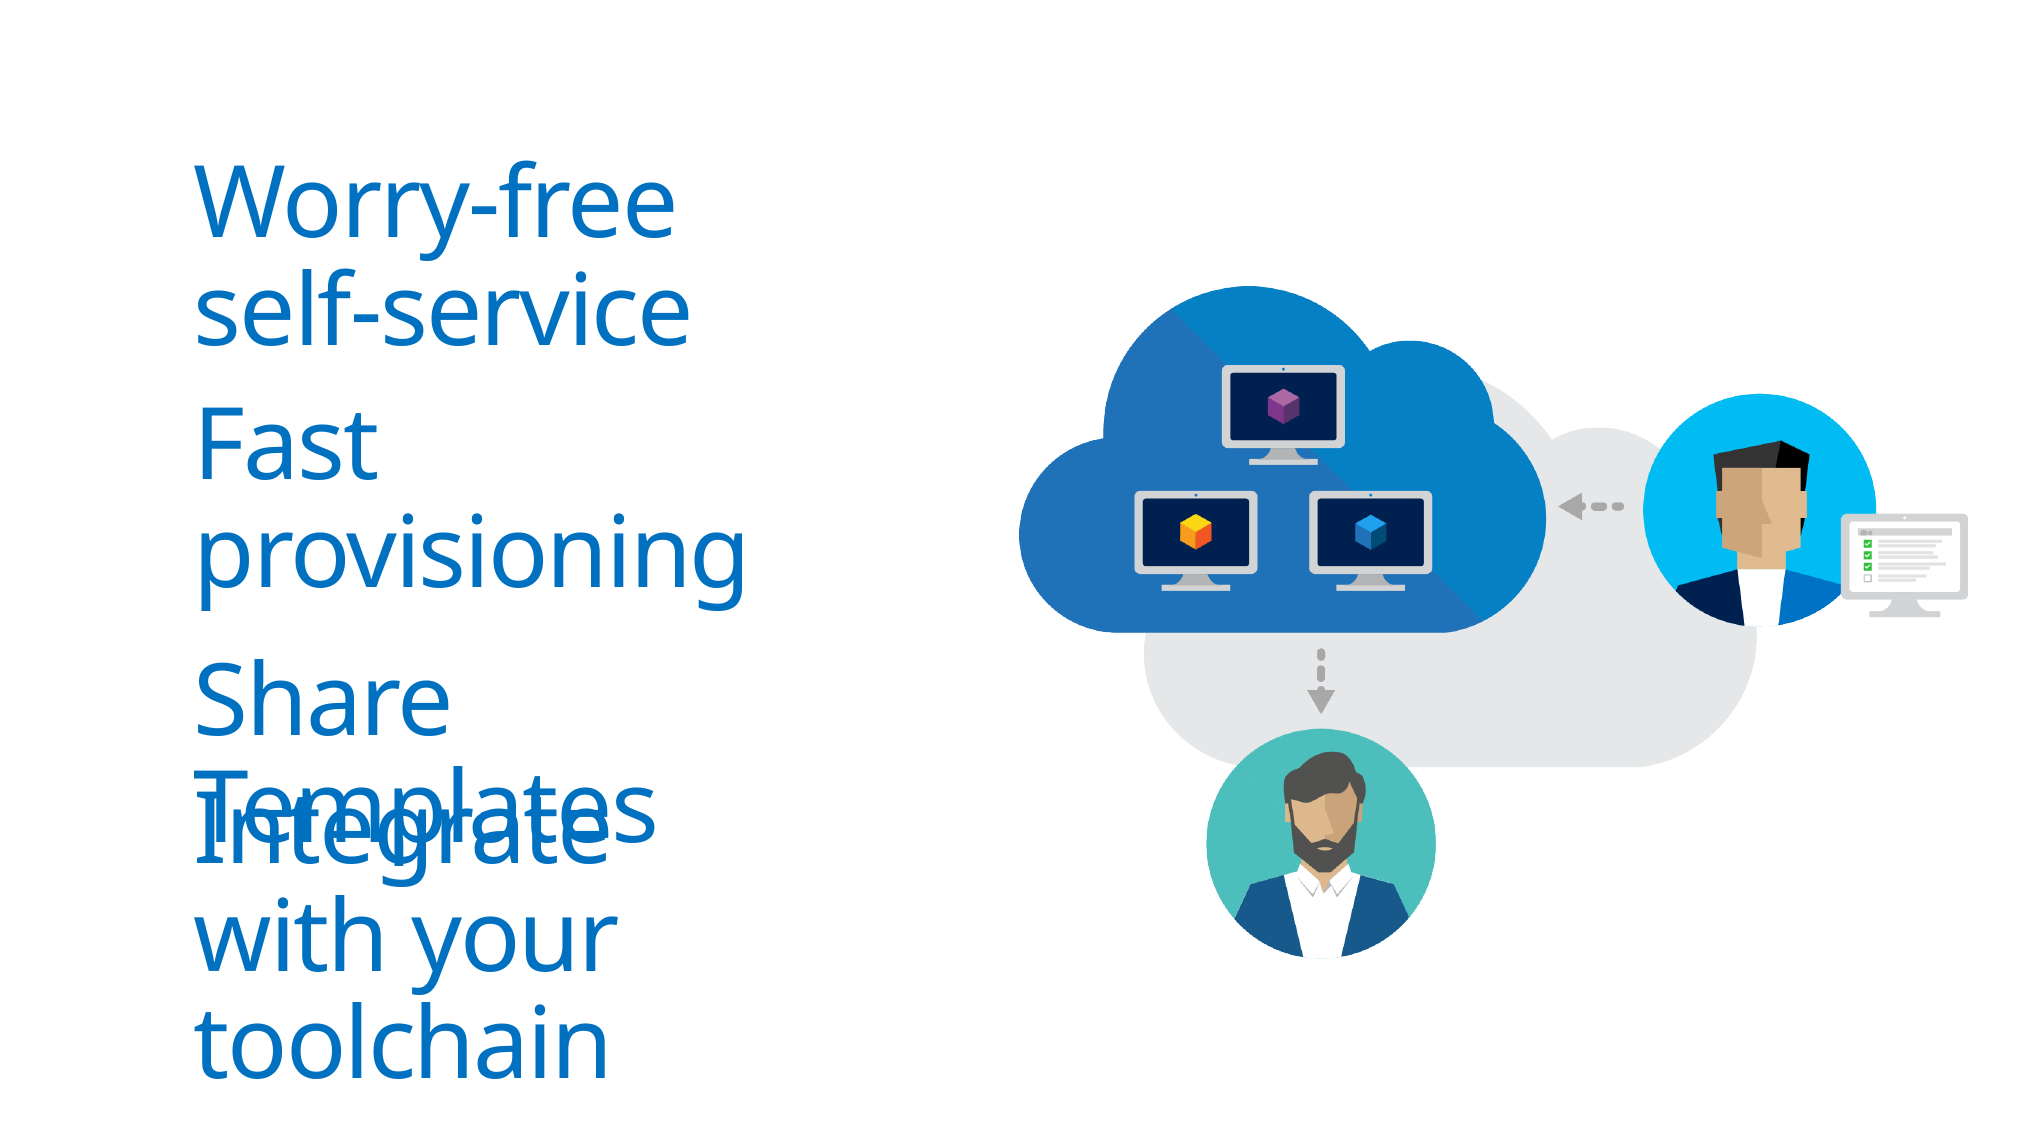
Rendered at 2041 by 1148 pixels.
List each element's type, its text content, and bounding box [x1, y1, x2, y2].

picture [1019, 285, 1968, 1029]
text_box Worry-free self-service [170, 136, 873, 378]
text_box Integrate with your toolchain [170, 761, 808, 912]
text_box Fast provisioning [170, 378, 894, 529]
text_box Share Templates [170, 633, 894, 722]
